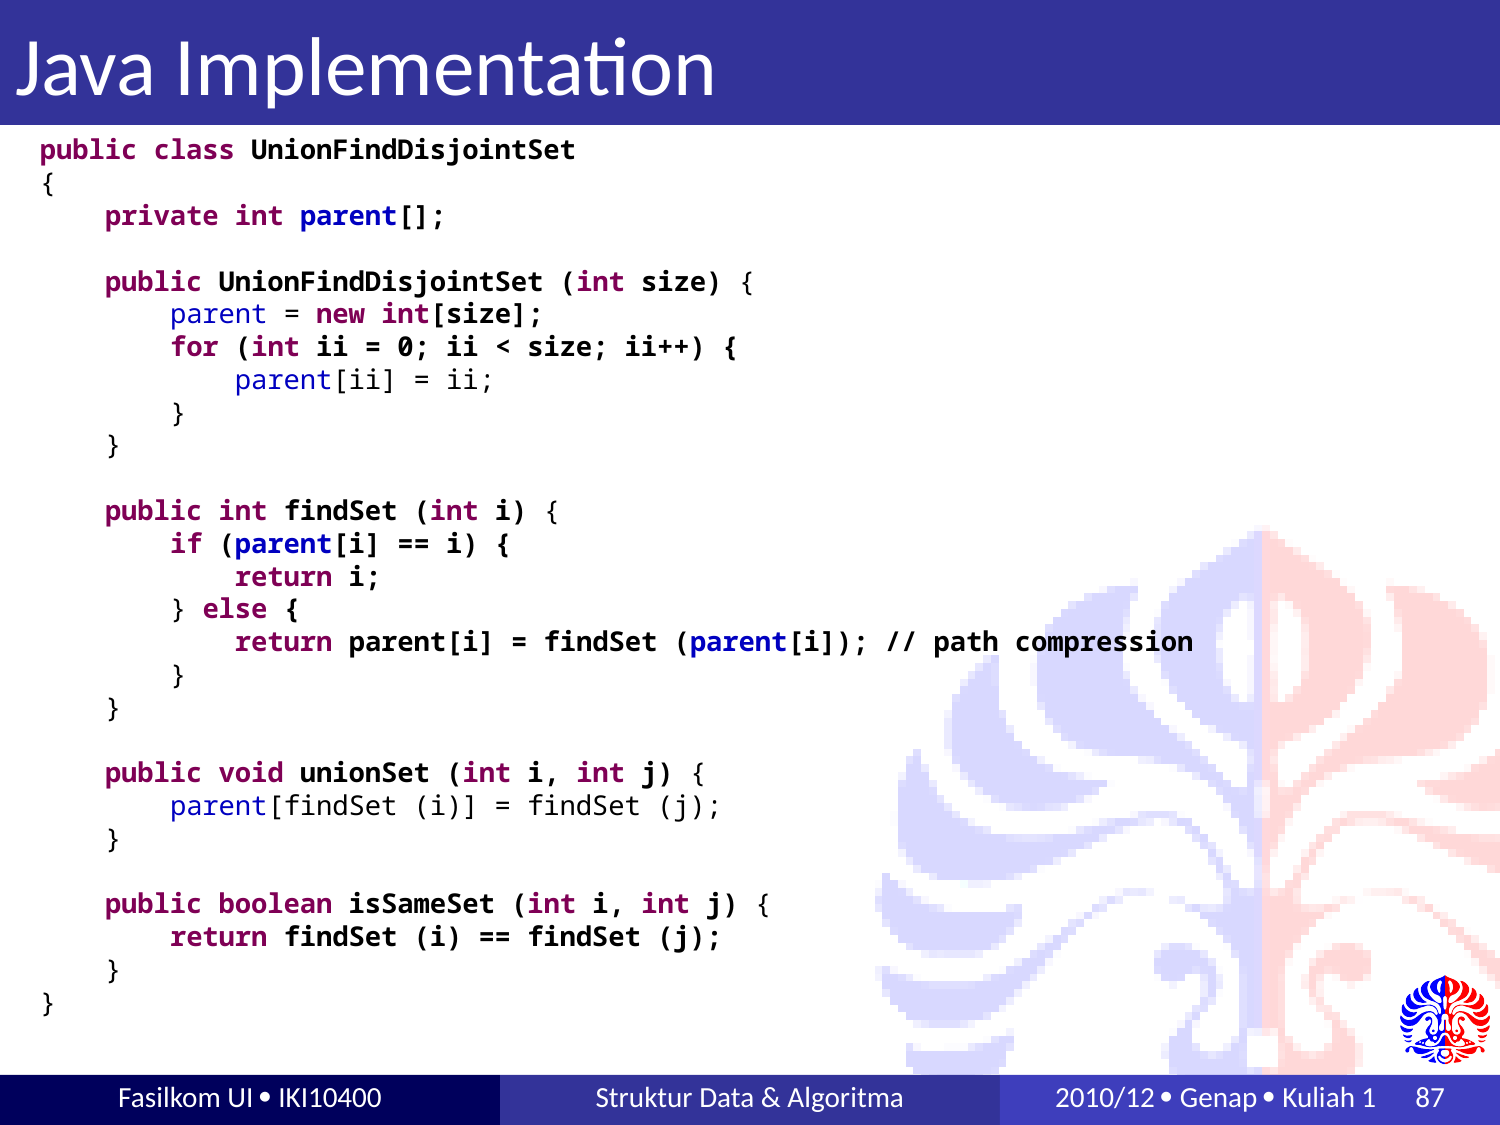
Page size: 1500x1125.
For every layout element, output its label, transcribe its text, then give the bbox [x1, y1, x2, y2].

title Java Implementation [0, 0, 1500, 125]
list public class UnionFindDisjointSet { private int parent[]; public UnionFindDisjointSet (int size) { parent = new int[size]; for (int ii = 0; ii < size; ii++) { parent[ii] = ii; } } public int findSet (int i) { if (parent[i] == i) { return i; } else { return parent[i] = findSet (parent[i]); // path compression } } public void unionSet (int i, int j) { parent[findSet (i)] = findSet (j); } public boolean isSameSet (int i, int j) { return findSet (i) == findSet (j); } } [24, 125, 1463, 1038]
picture [1399, 974, 1491, 1065]
